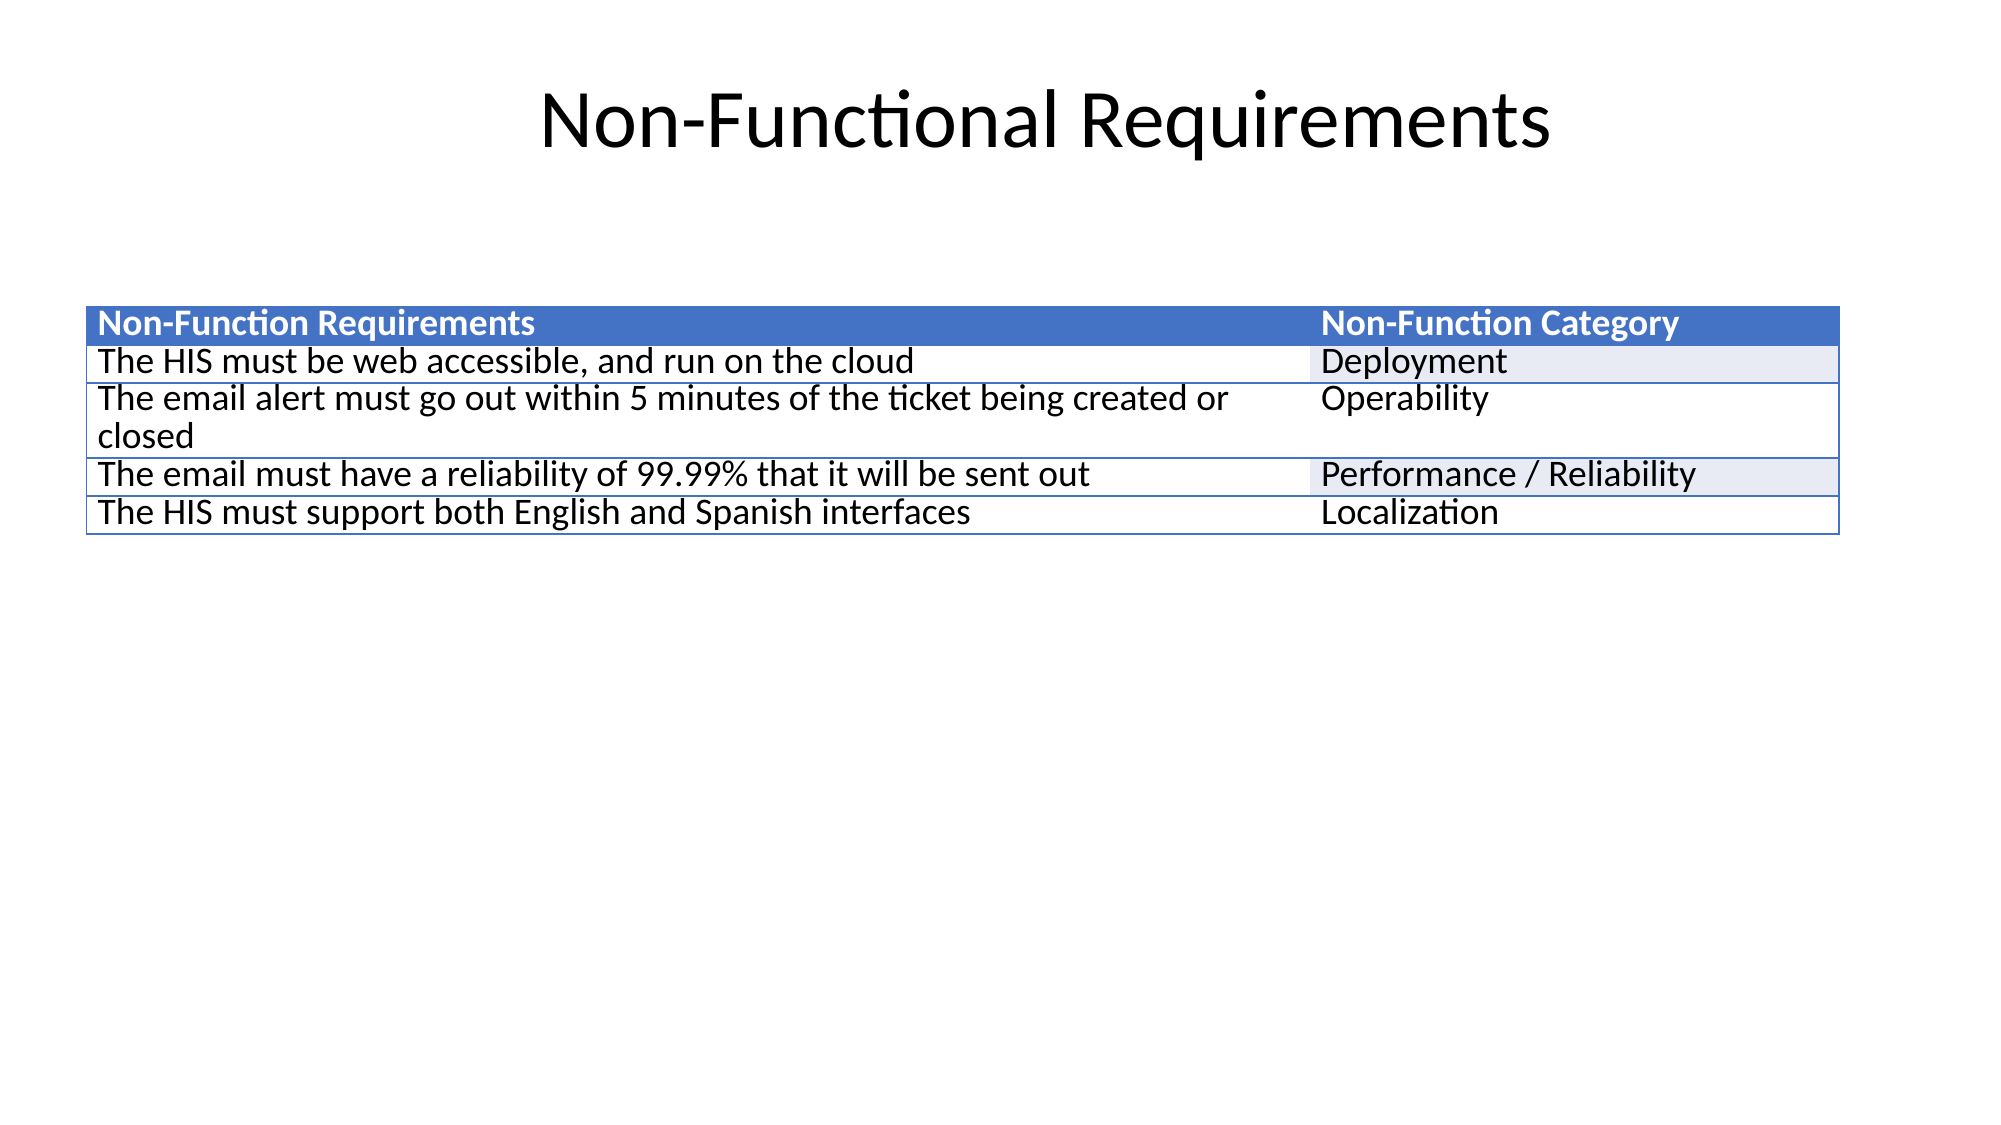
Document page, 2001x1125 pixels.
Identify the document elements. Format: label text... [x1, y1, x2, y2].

text_box Non-Functional Requirements [525, 57, 1568, 172]
table_cell Localization [1310, 497, 1838, 533]
table_header Non-Function Category [1310, 308, 1838, 344]
table_cell The email alert must go out within 5 minutes of the ticket being created or closed [87, 384, 1310, 457]
table_header Non-Function Requirements [87, 308, 1310, 344]
table_cell The email must have a reliability of 99.99% that it will be sent out [87, 459, 1310, 495]
table_cell Performance / Reliability [1310, 459, 1838, 495]
table_cell Deployment [1310, 346, 1838, 382]
table_cell The HIS must be web accessible, and run on the cloud [87, 346, 1310, 382]
table_cell Operability [1310, 384, 1838, 457]
table_cell The HIS must support both English and Spanish interfaces [87, 497, 1310, 533]
